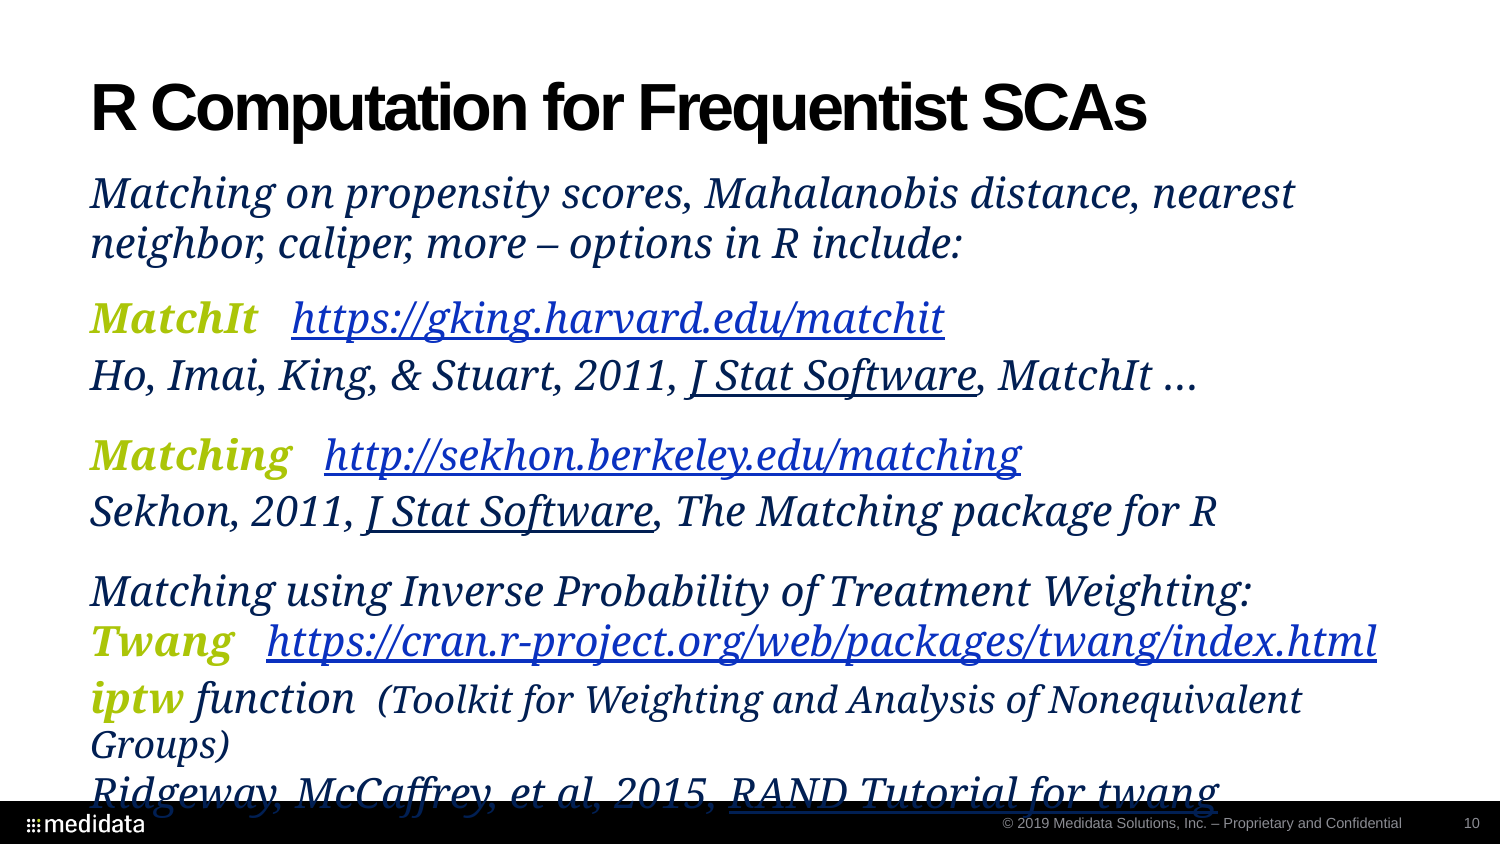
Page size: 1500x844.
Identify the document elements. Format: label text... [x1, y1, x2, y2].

title R Computation for Frequentist SCAs [75, 56, 1425, 159]
picture [22, 807, 152, 837]
list Matching on propensity scores, Mahalanobis distance, nearest neighbor, caliper, more – options in R include: MatchIt https://gking.harvard.edu/matchit Ho, Imai, King, & Stuart, 2011, J Stat Software, MatchIt … Matching http://sekhon.berkeley.edu/matching Sekhon, 2011, J Stat Software, The Matching package for R Matching using Inverse Probability of Treatment Weighting: Twang https://cran.r-project.org/web/packages/twang/index.html iptw function (Toolkit for Weighting and Analysis of Nonequivalent Groups) Ridgeway, McCaffrey, et al, 2015, RAND Tutorial for twang [75, 159, 1441, 782]
